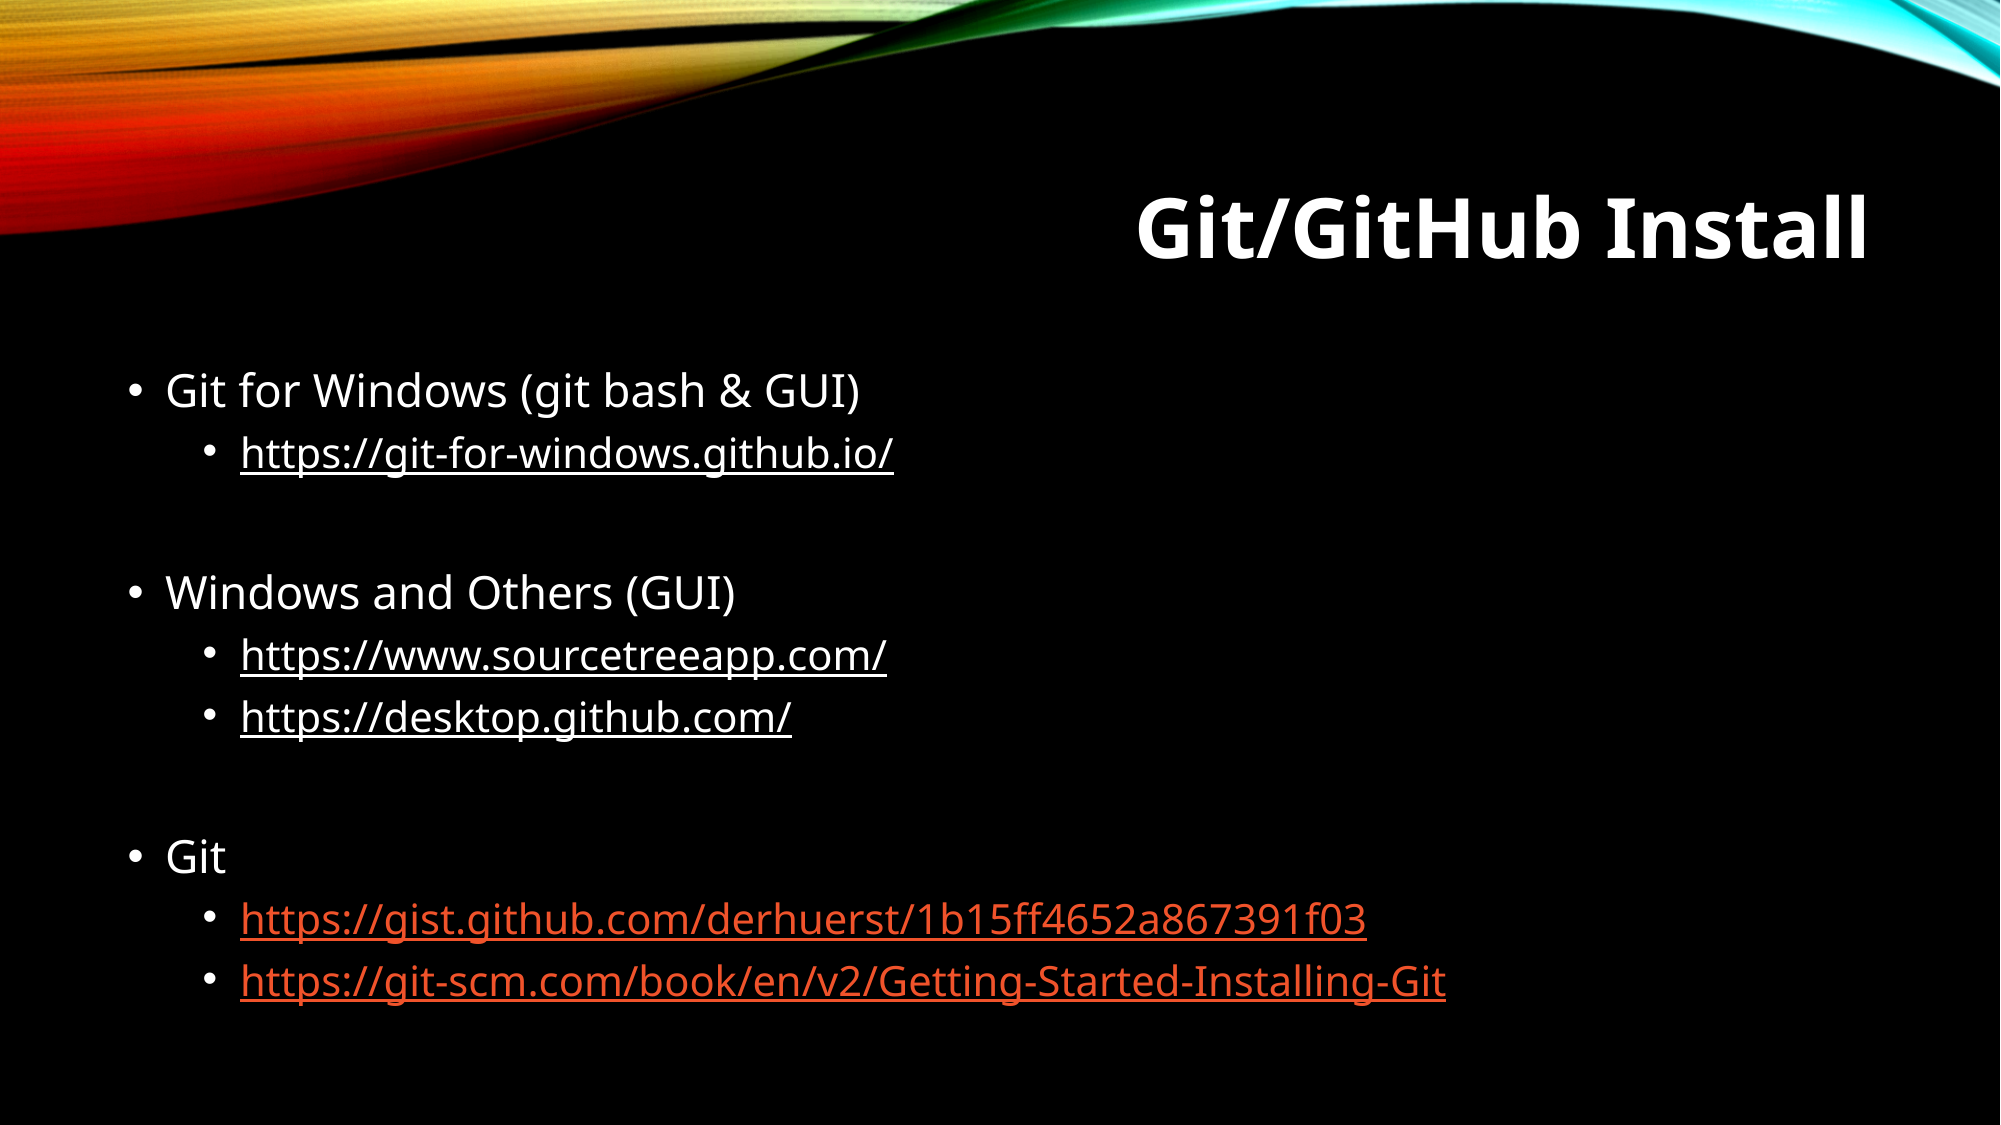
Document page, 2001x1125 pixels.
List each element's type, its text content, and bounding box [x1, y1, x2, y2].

title Git/GitHub Install [474, 125, 1888, 338]
list Git for Windows (git bash & GUI) https://git-for-windows.github.io/ Windows and Others (GUI) https://www.sourcetreeapp.com/ https://desktop.github.com/ Git https://gist.github.com/derhuerst/1b15ff4652a867391f03 https://git-scm.com/book/en/v2/Getting-Started-Installing-Git [112, 360, 1888, 1021]
picture [0, 0, 2000, 237]
